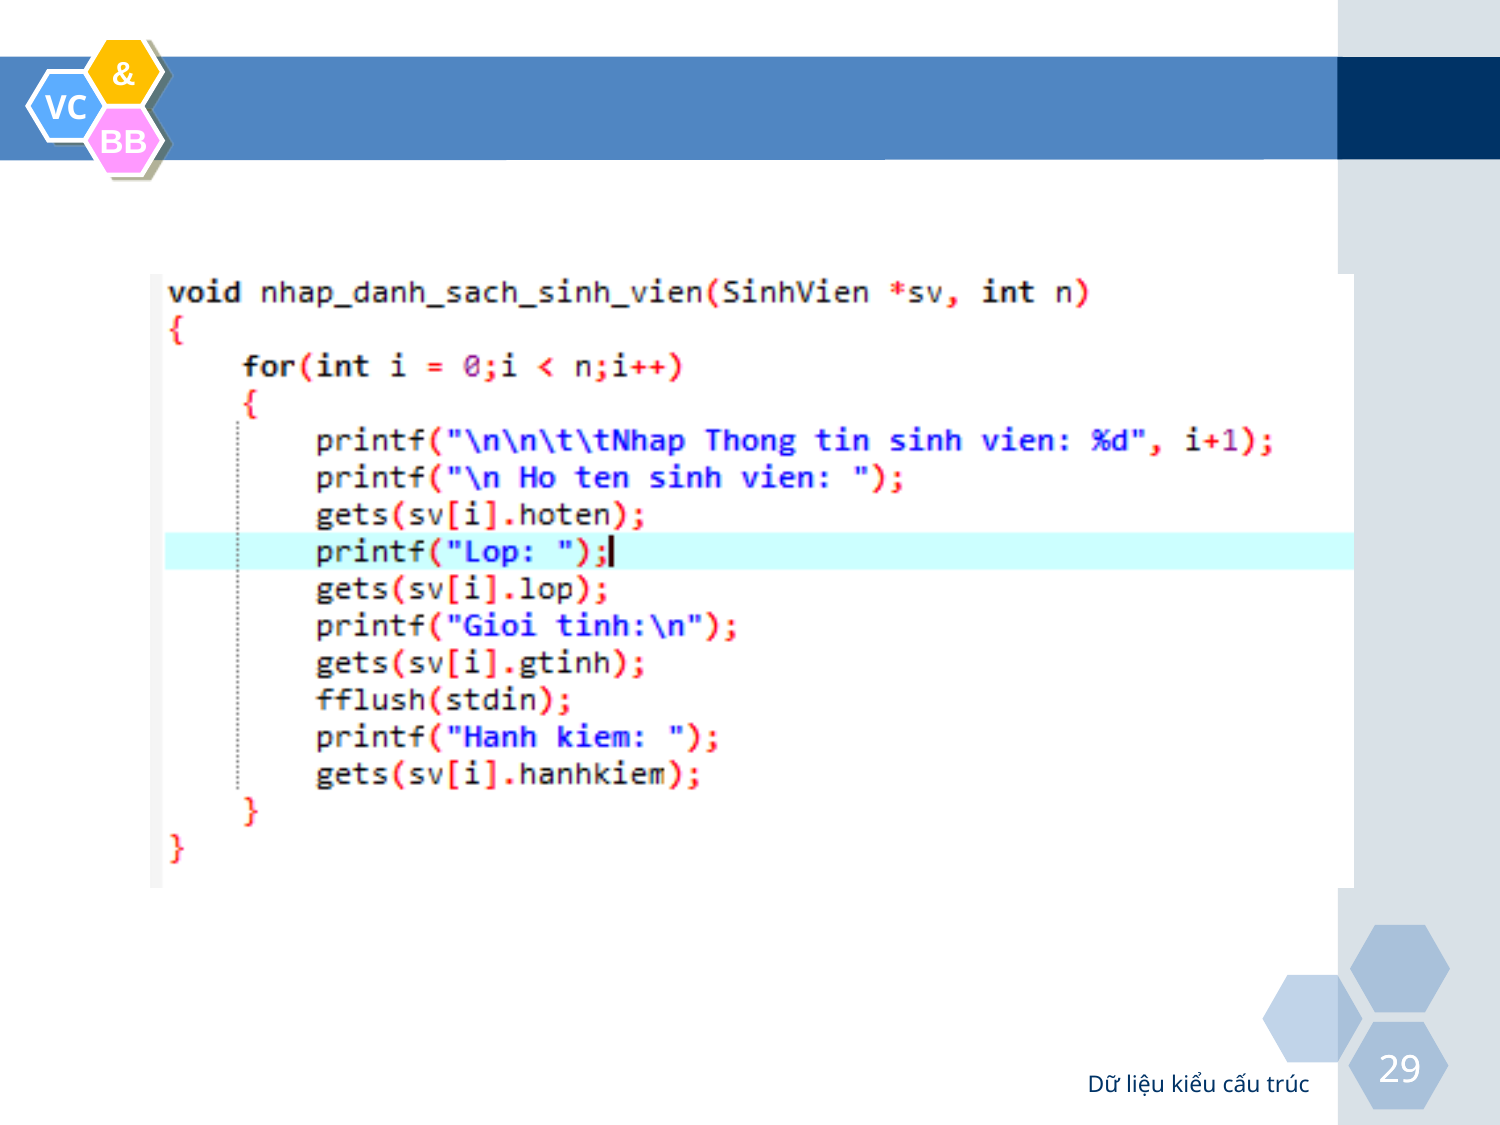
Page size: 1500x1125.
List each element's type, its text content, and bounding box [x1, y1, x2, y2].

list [149, 274, 1355, 888]
footer Dữ liệu kiểu cấu trúc [849, 1062, 1326, 1101]
